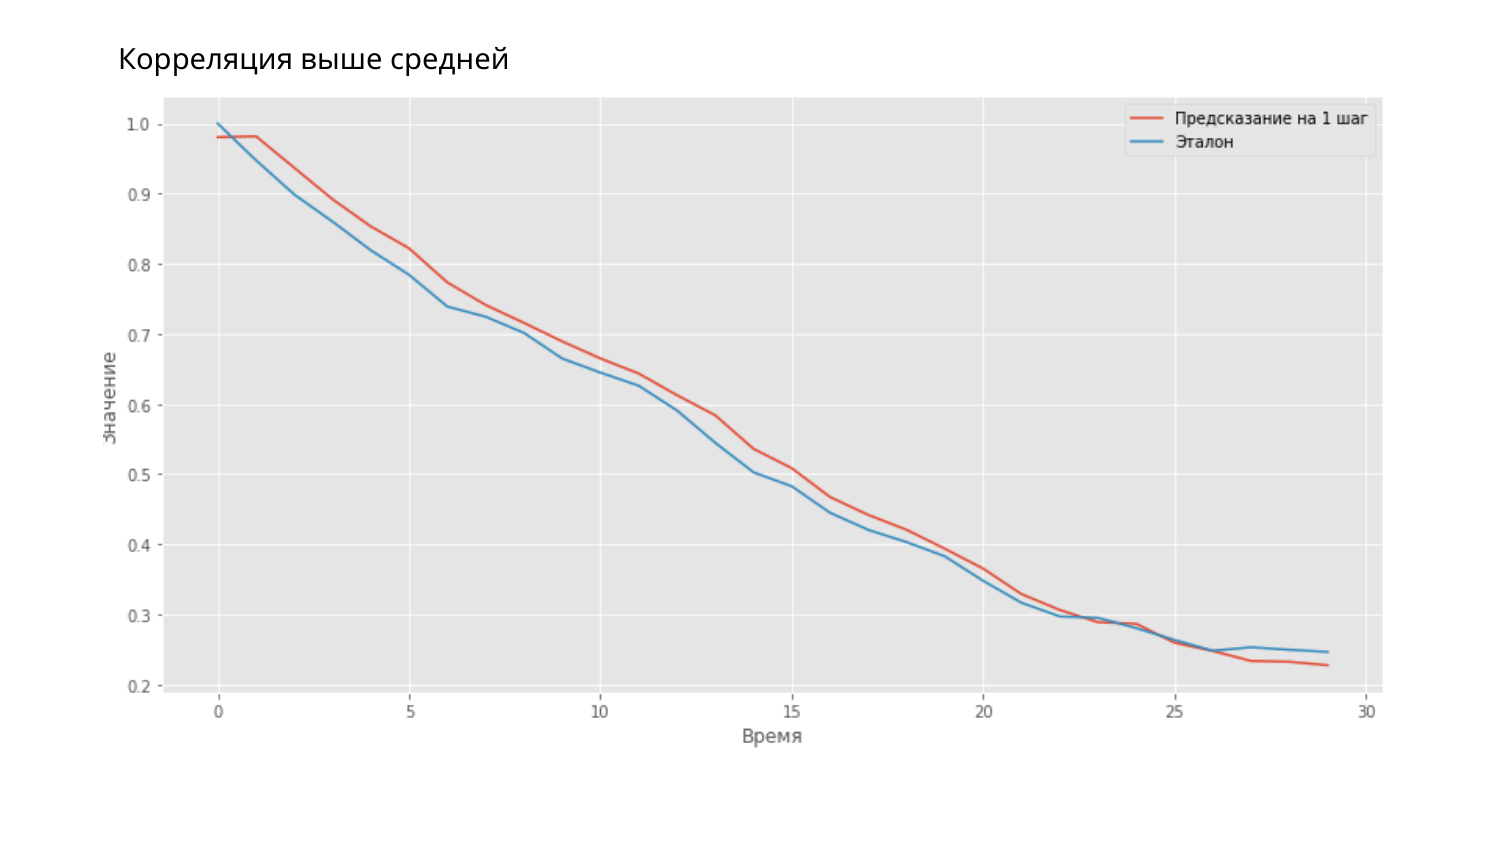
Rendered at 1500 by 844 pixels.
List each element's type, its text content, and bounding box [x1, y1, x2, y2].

picture [102, 90, 1398, 754]
text_box Корреляция выше средней [103, 24, 803, 88]
